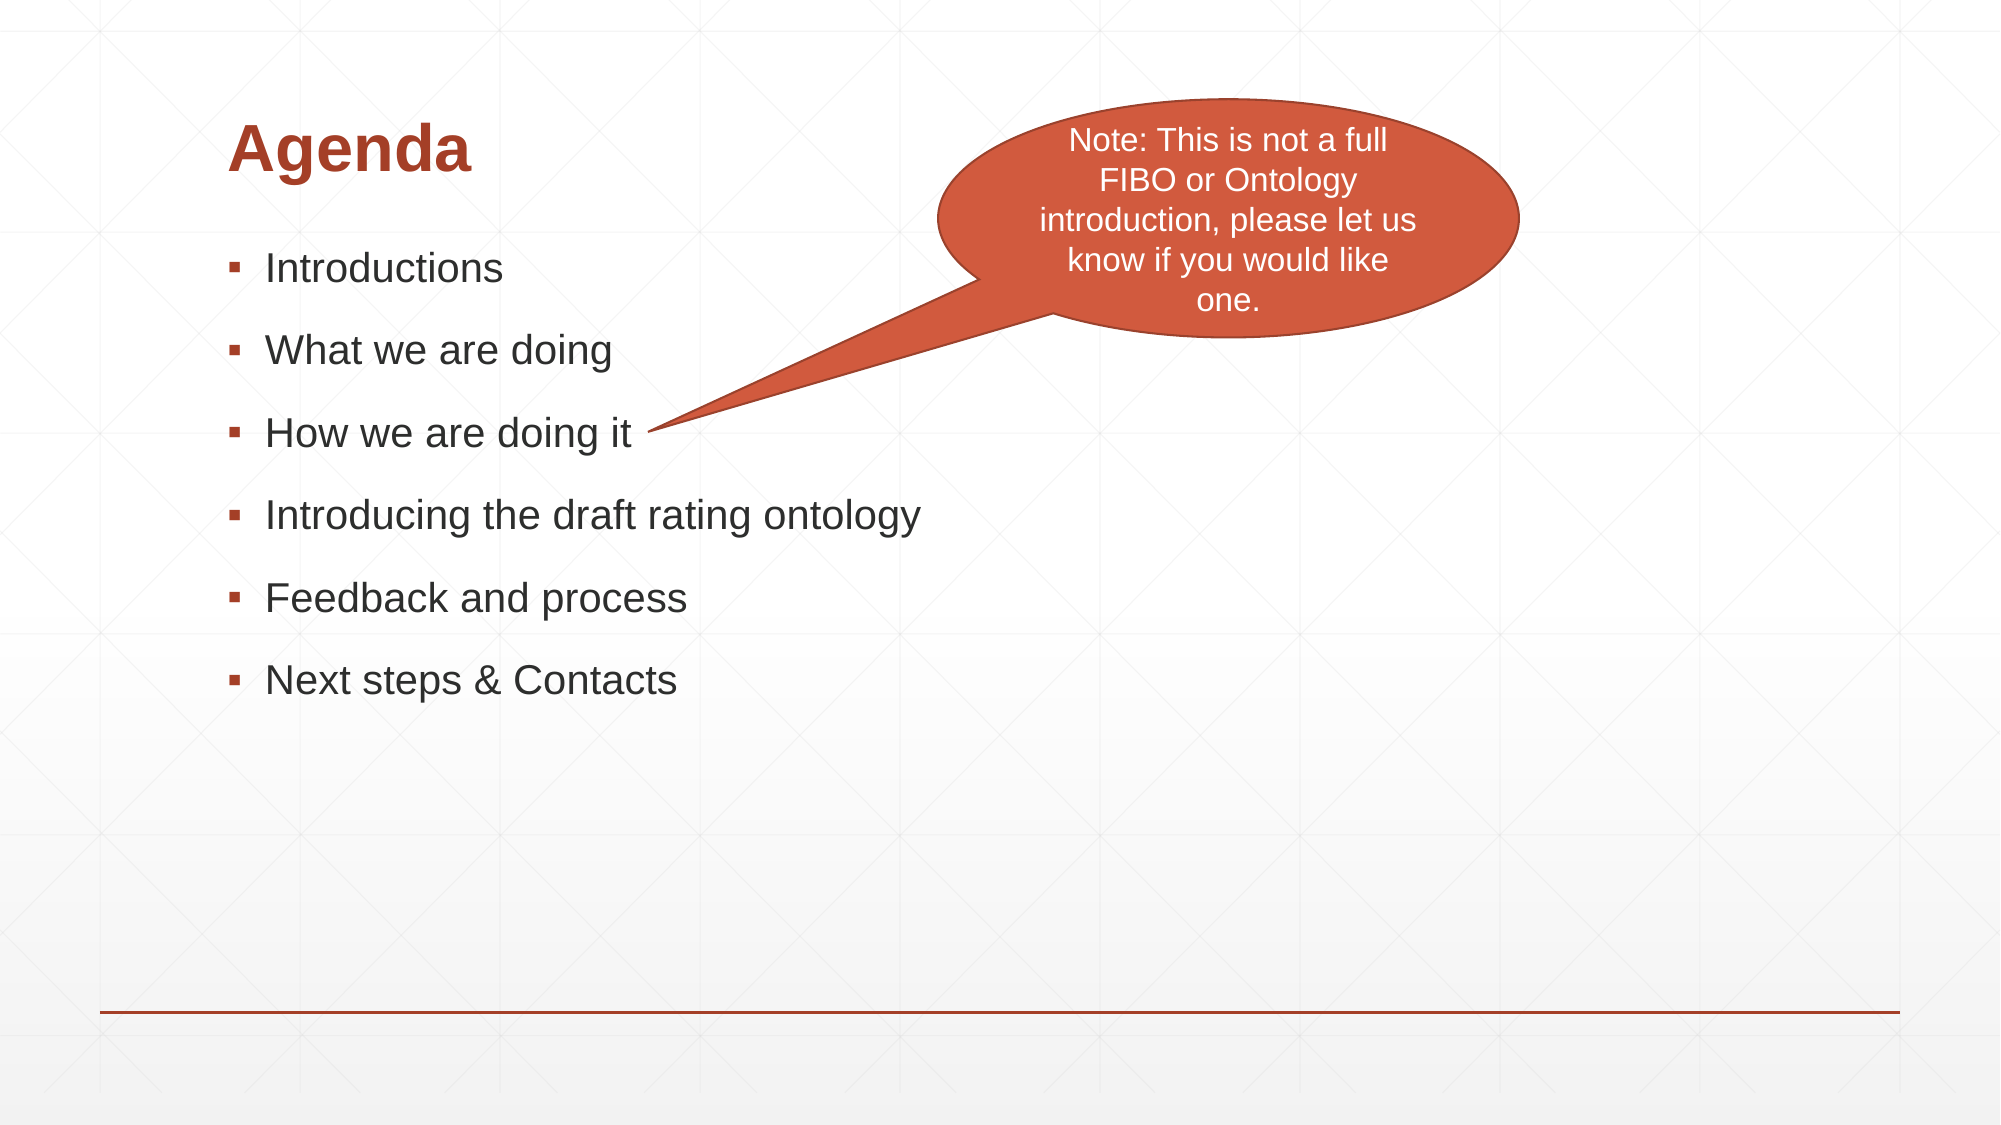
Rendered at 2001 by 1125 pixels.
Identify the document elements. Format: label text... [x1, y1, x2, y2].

list Introductions What we are doing How we are doing it Introducing the draft rating ontology Feedback and process Next steps & Contacts [212, 238, 1788, 950]
title Agenda [212, 5, 1788, 193]
text_box Note: This is not a full FIBO or Ontology introduction, please let us know if you would like one. [647, 98, 1520, 433]
